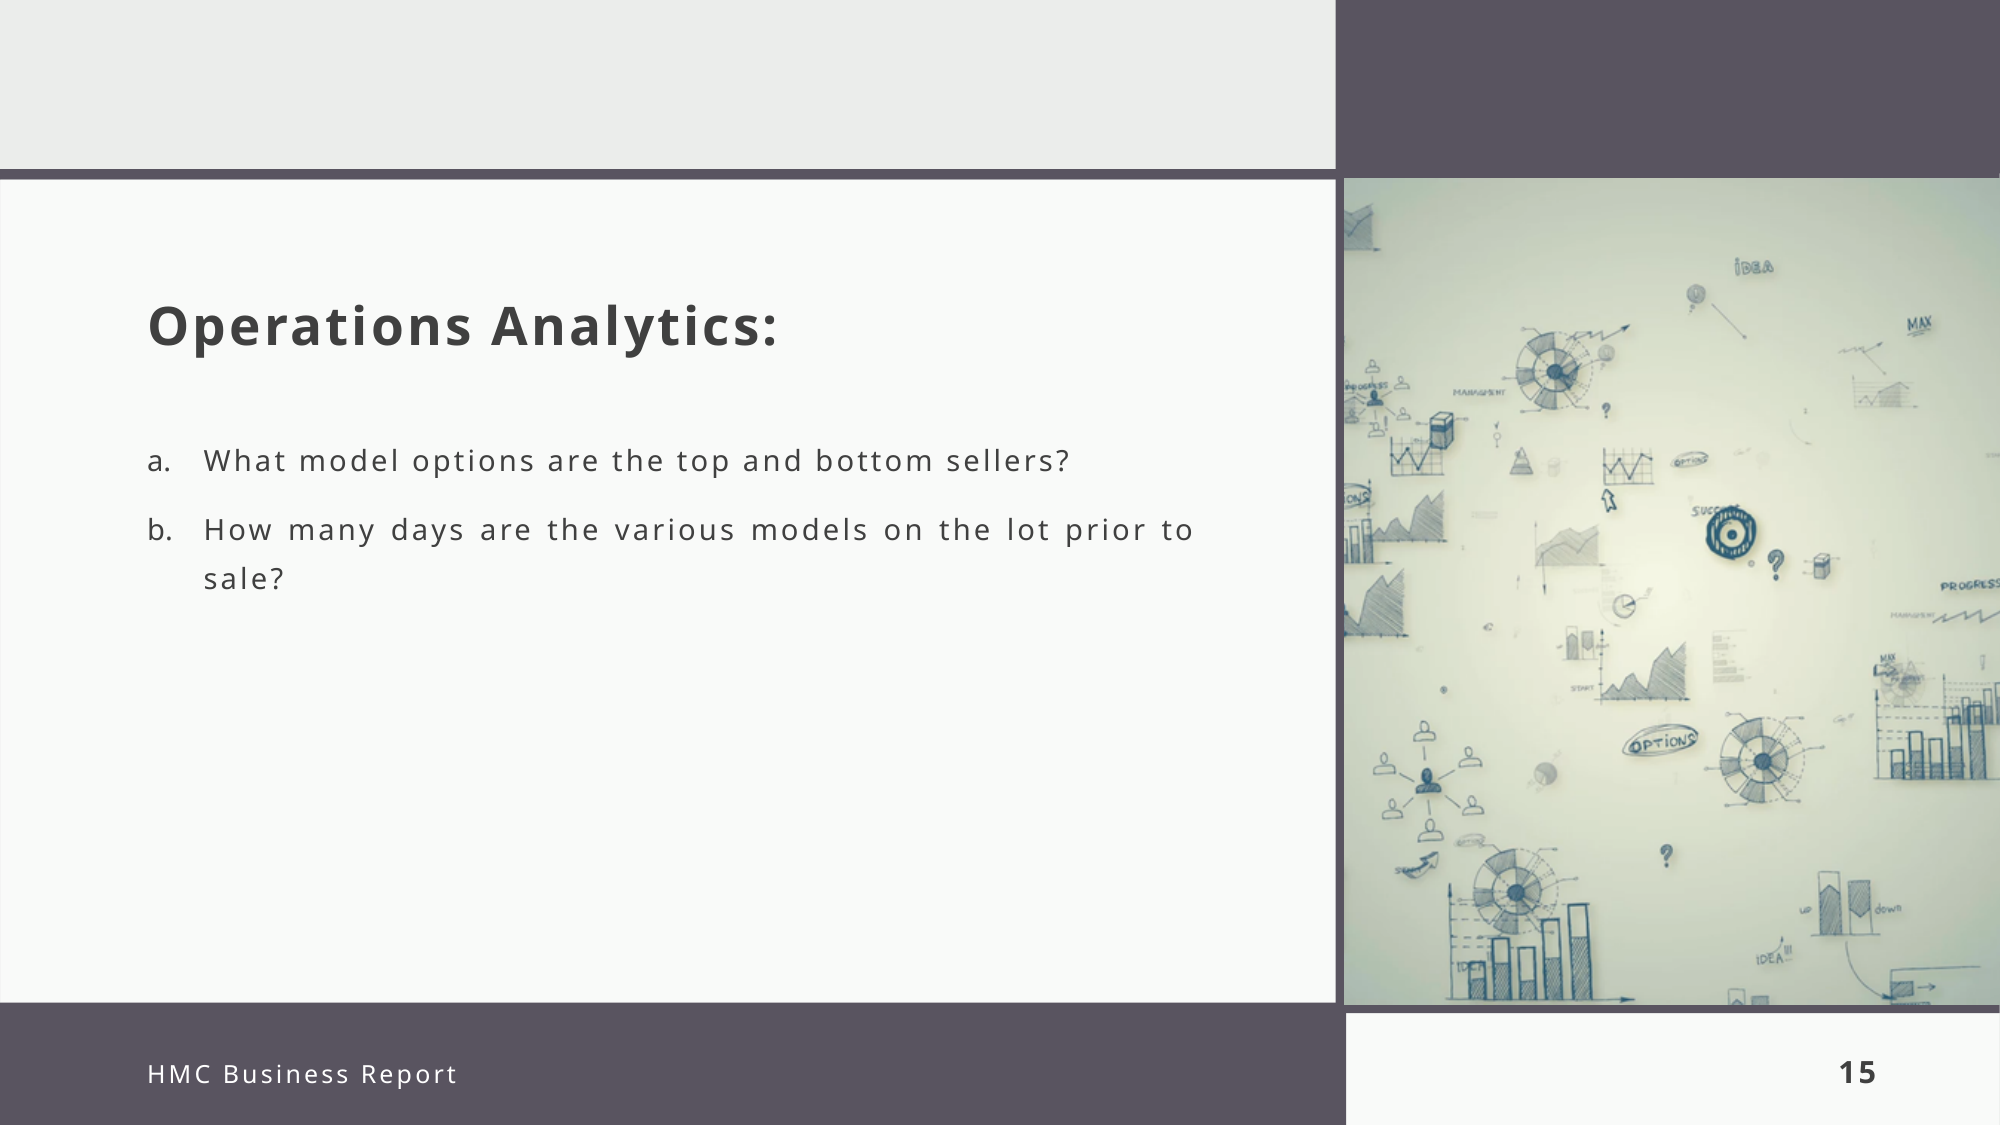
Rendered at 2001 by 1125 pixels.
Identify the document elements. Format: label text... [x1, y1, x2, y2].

list What model options are the top and bottom sellers? How many days are the various models on the lot prior to sale? [129, 410, 1216, 908]
footer HMC Business Report [129, 1035, 1216, 1110]
slide_number 15 [1733, 1035, 1895, 1110]
picture [1343, 177, 2000, 1005]
title Operations Analytics: [129, 242, 1216, 372]
